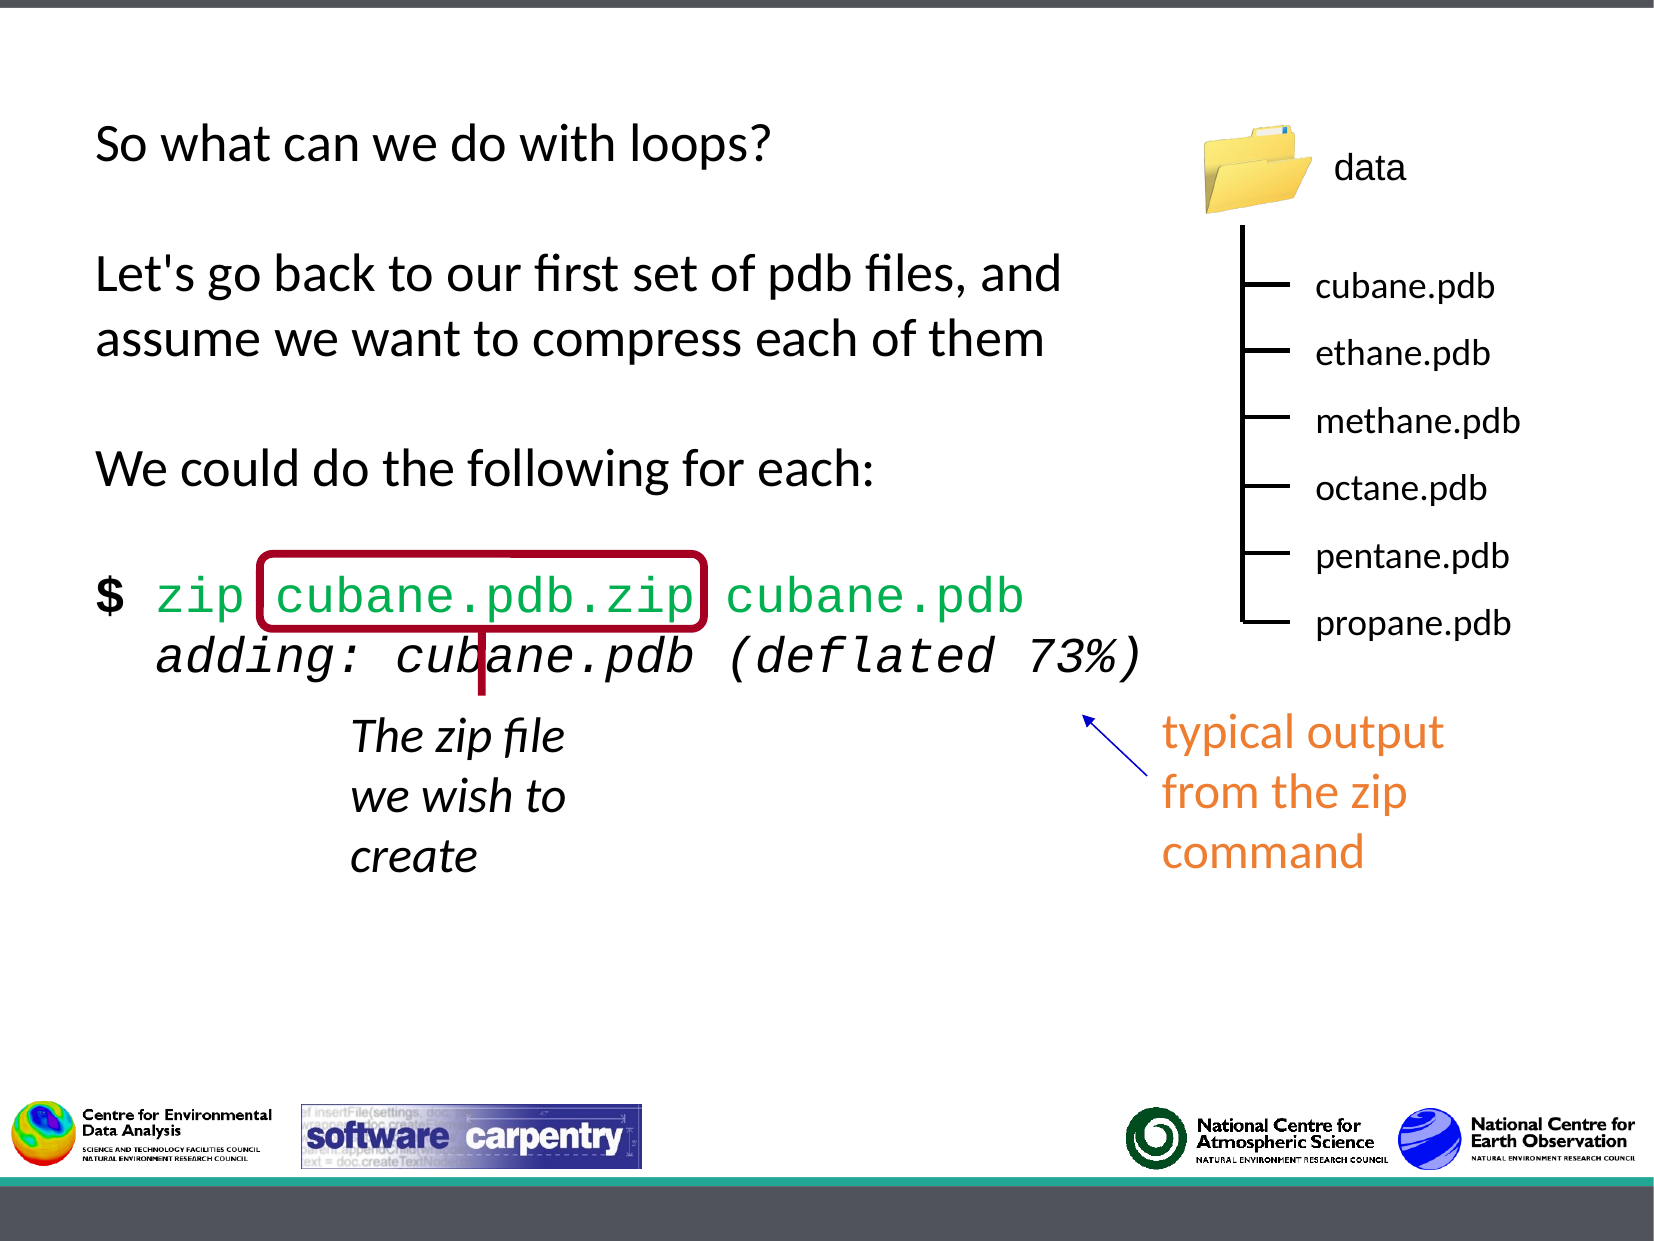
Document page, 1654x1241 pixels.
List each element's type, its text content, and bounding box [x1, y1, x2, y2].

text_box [1081, 691, 1529, 862]
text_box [259, 553, 704, 893]
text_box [1200, 111, 1423, 227]
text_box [1242, 224, 1538, 655]
picture [0, 0, 1654, 1241]
text_box So what can we do with loops? Let's go back to our first set of pdb files, and assume we want to compress each of them We could do the following for each: $ zip cubane.pdb.zip cubane.pdb adding: cubane.pdb (deflated 73%) [80, 100, 1215, 690]
